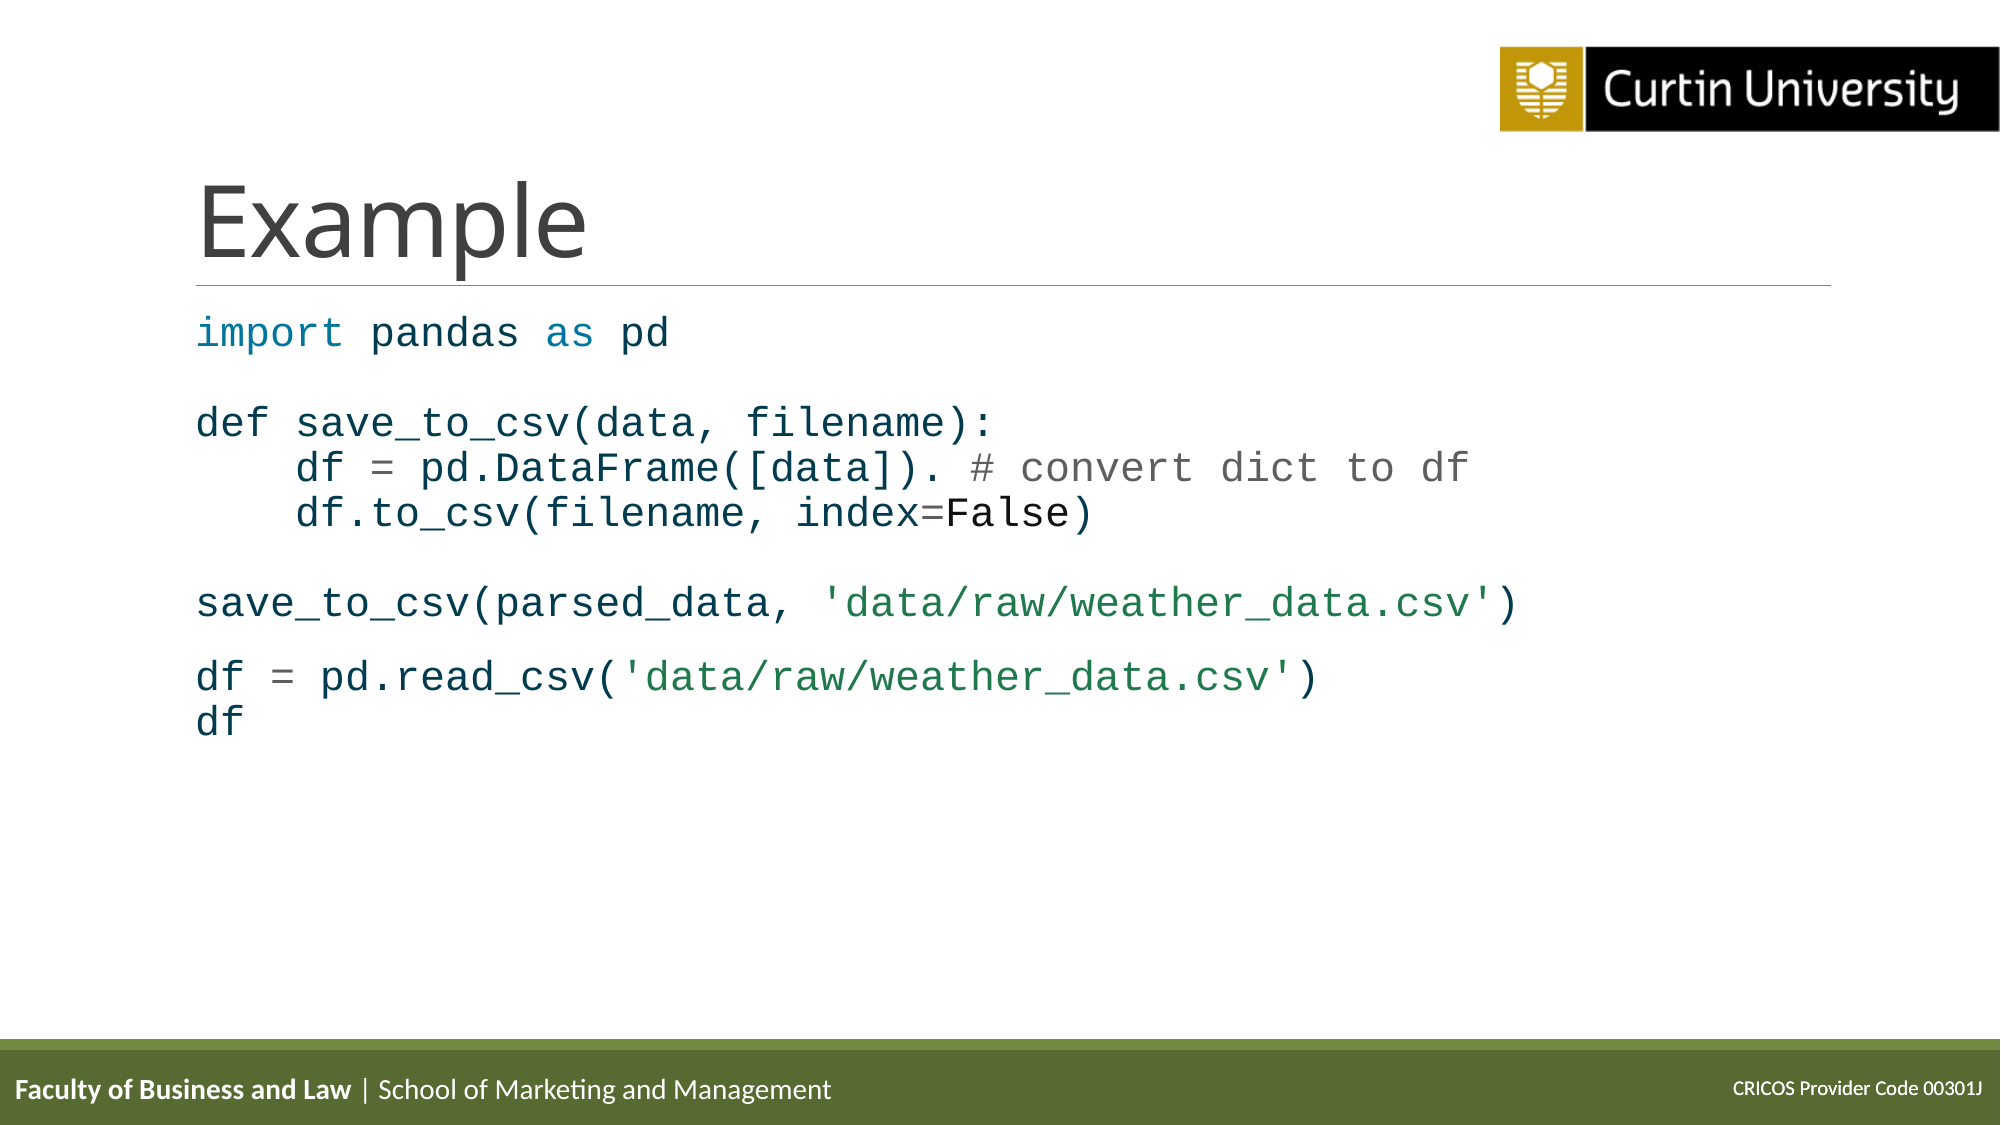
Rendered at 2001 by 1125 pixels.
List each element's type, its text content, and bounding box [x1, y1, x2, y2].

footer Faculty of Business and Law | School of Marketing and Management [0, 1057, 1646, 1118]
list import pandas as pd def save_to_csv(data, filename): df = pd.DataFrame([data]). # convert dict to df df.to_csv(filename, index=False) save_to_csv(parsed_data, 'data/raw/weather_data.csv') df = pd.read_csv('data/raw/weather_data.csv') df [180, 302, 1830, 963]
title Example [180, 47, 1830, 285]
picture [1500, 46, 2000, 132]
